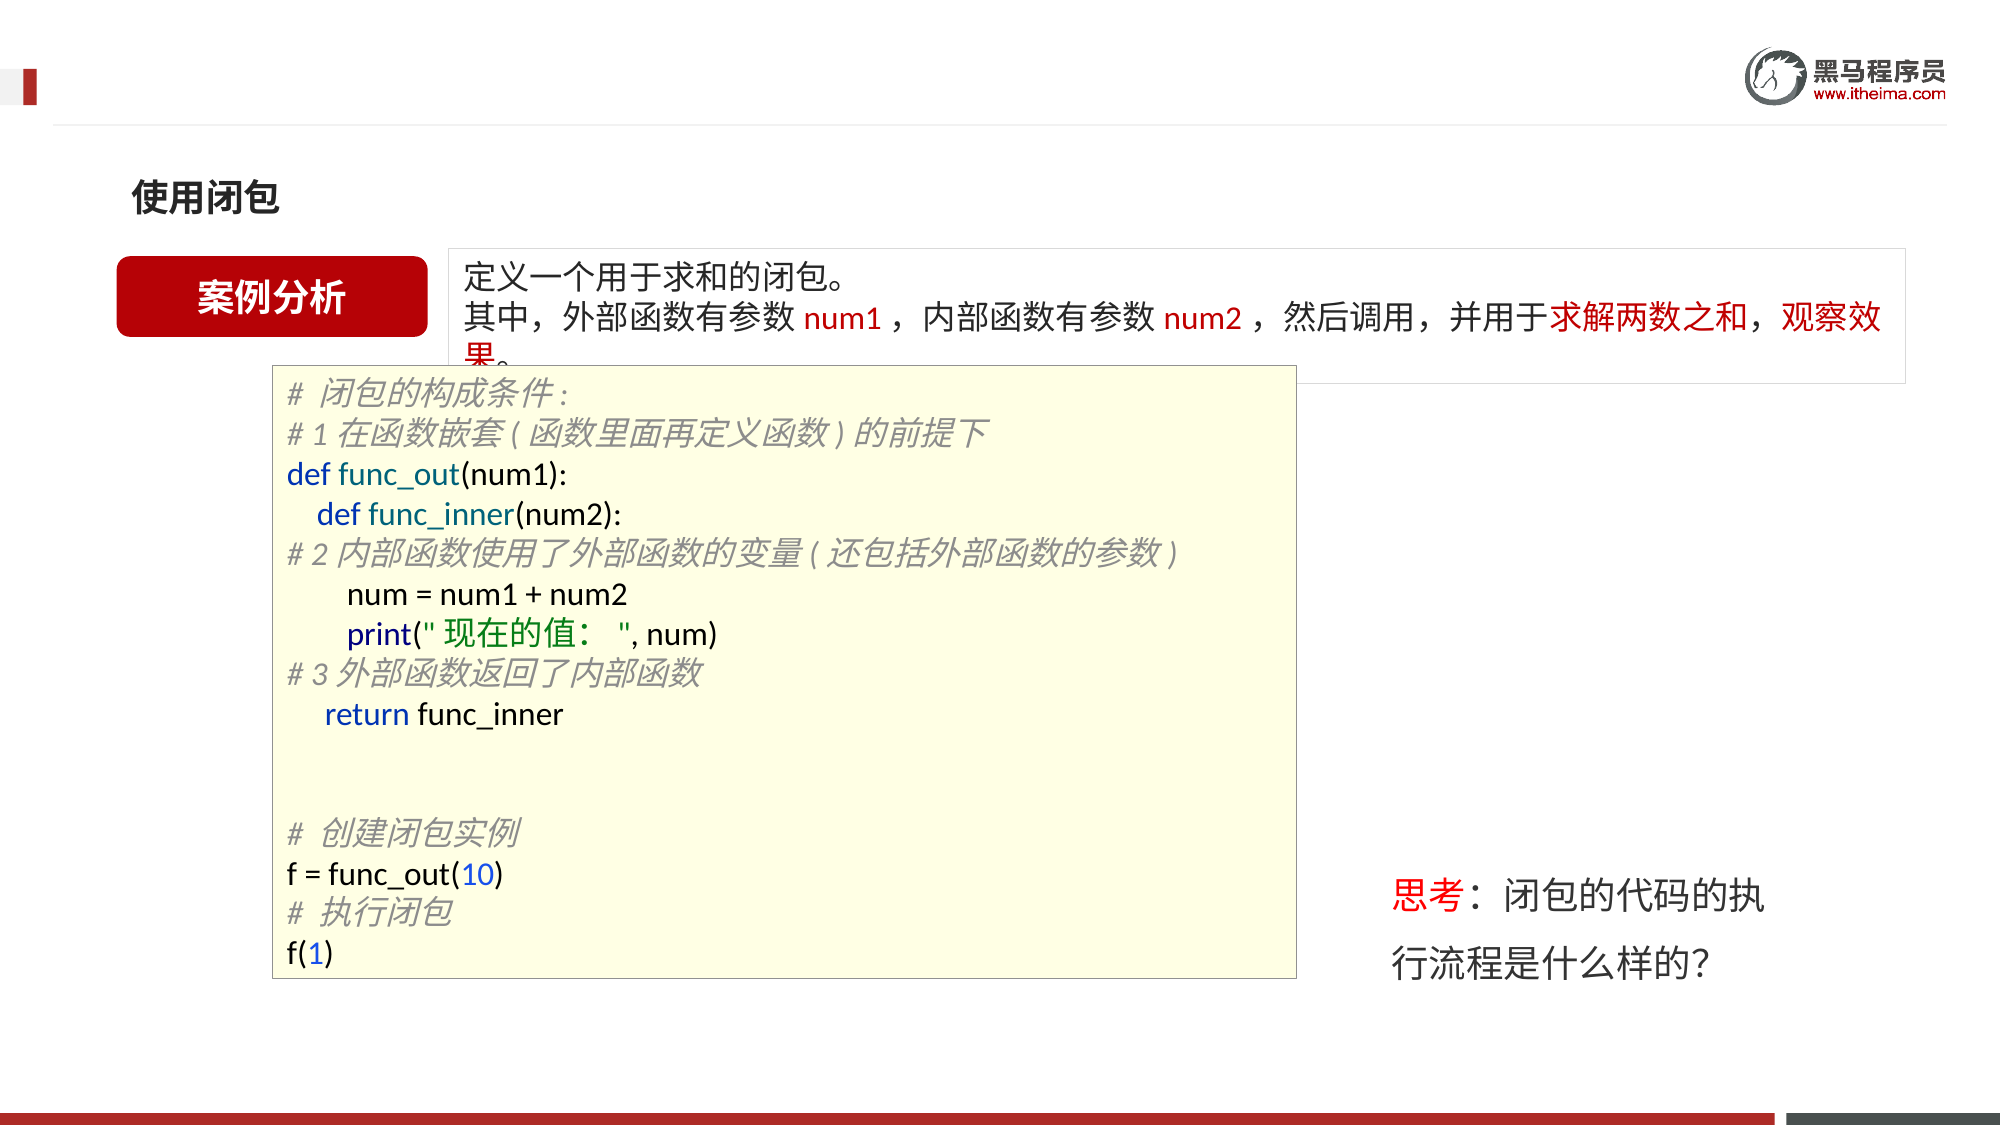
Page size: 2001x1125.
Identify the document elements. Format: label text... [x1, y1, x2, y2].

text_box 使用闭包 [116, 154, 1872, 239]
text_box 定义一个用于求和的闭包。 其中，外部函数有参数num1，内部函数有参数num2，然后调用，并用于求解两数之和，观察效果。 [448, 248, 1906, 384]
text_box 思考：闭包的代码的执行流程是什么样的？ [1376, 842, 1810, 992]
text_box # 闭包的构成条件: # 1在函数嵌套(函数里面再定义函数)的前提下 def func_out(num1): def func_inner(num2): # 2内部函数使用了外部函数的变量(还包括外部函数的参数) num = num1 + num2 print("现在的值：", num) # 3外部函数返回了内部函数 return func_inner # 创建闭包实例 f = func_out(10) # 执行闭包 f(1) [272, 365, 1297, 979]
picture [1744, 46, 1946, 106]
text_box 案例分析 [114, 254, 430, 339]
